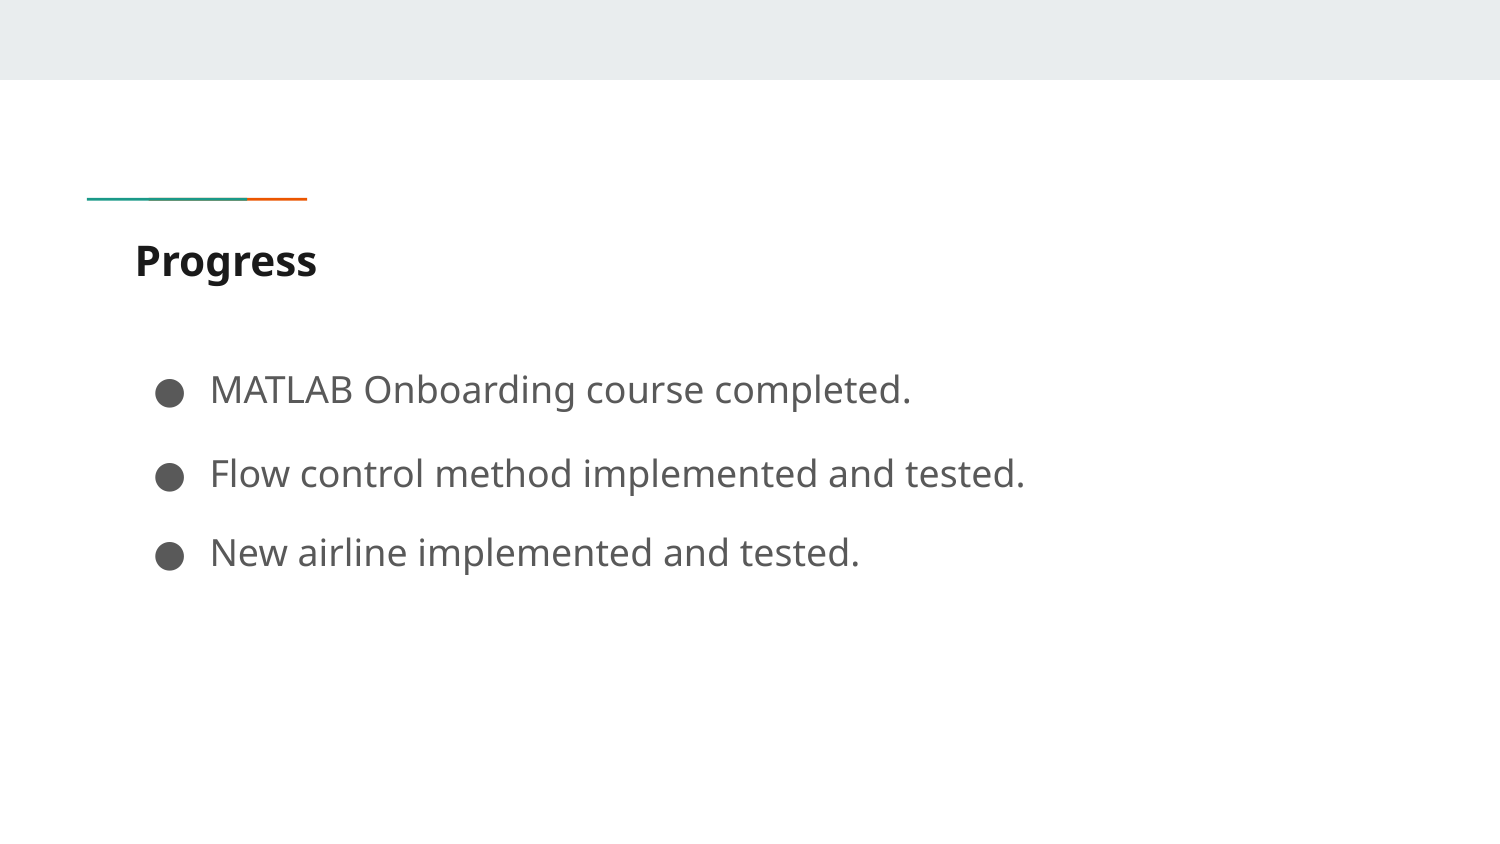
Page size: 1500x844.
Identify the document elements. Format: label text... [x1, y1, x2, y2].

list MATLAB Onboarding course completed. Flow control method implemented and tested. New airline implemented and tested. [119, 341, 1381, 712]
title Progress [119, 216, 1381, 305]
